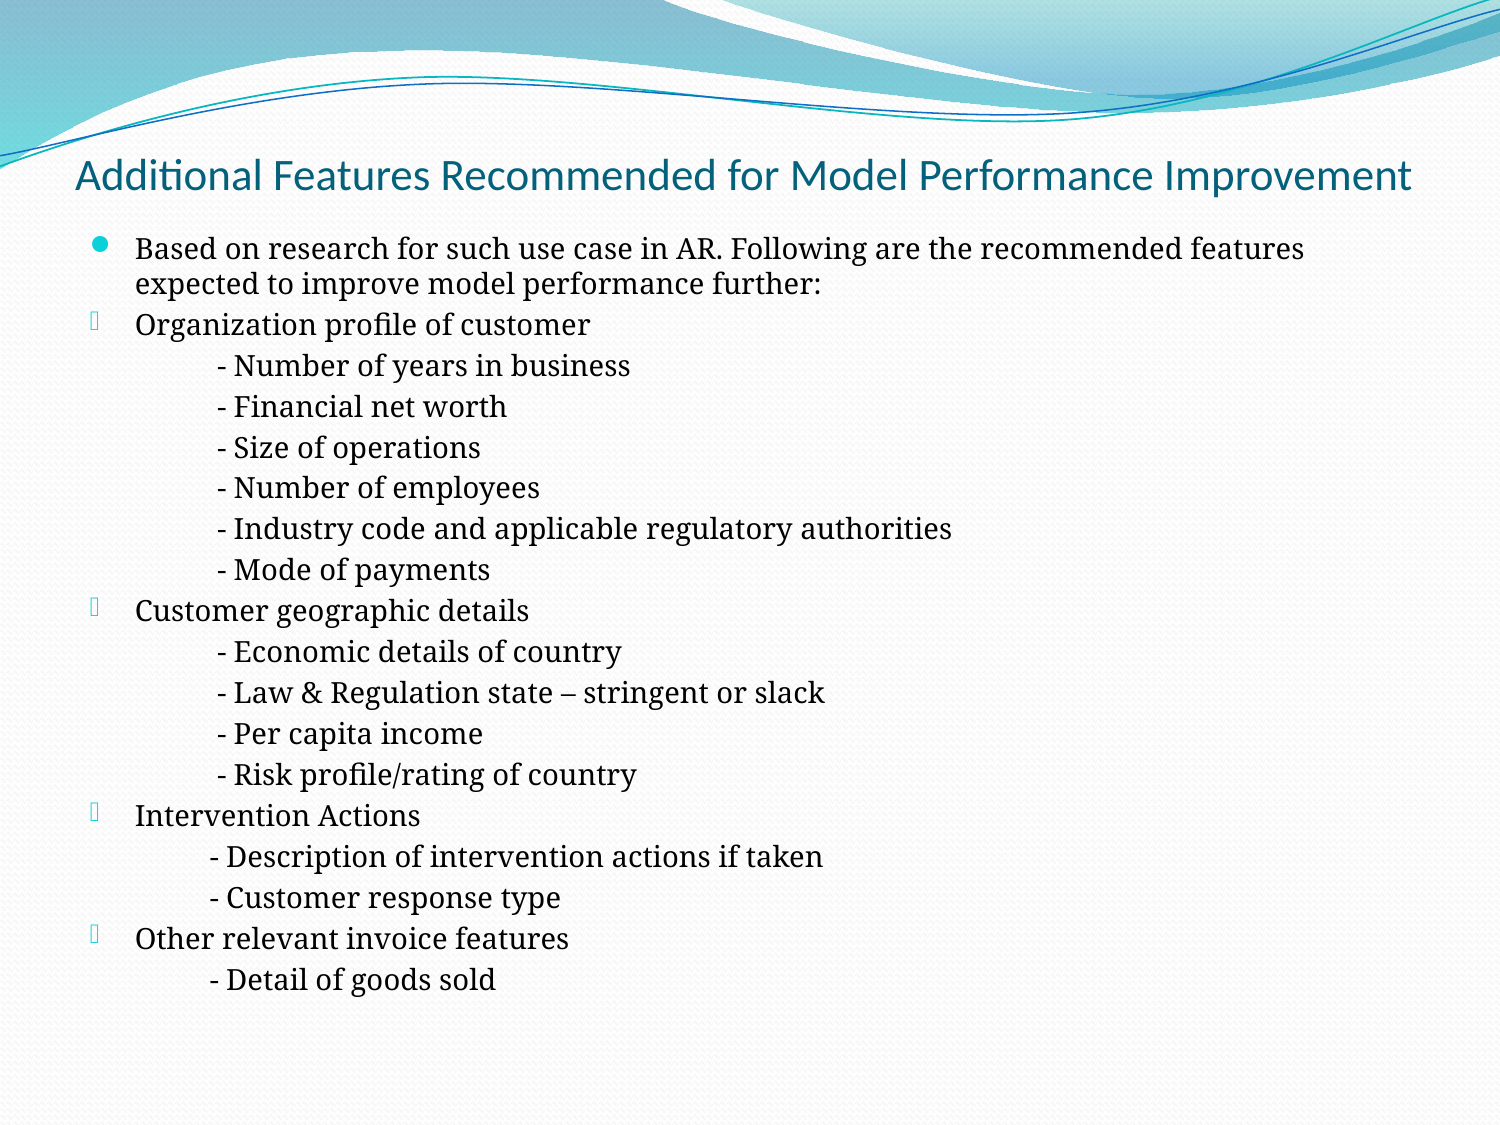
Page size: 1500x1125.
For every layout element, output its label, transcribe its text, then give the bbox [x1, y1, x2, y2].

text_box Additional Features Recommended for Model Performance Improvement [74, 103, 1425, 200]
list Based on research for such use case in AR. Following are the recommended features expected to improve model performance further: Organization profile of customer - Number of years in business - Financial net worth - Size of operations - Number of employees - Industry code and applicable regulatory authorities - Mode of payments Customer geographic details - Economic details of country - Law & Regulation state – stringent or slack - Per capita income - Risk profile/rating of country Intervention Actions - Description of intervention actions if taken - Customer response type Other relevant invoice features - Detail of goods sold [75, 222, 1425, 1038]
